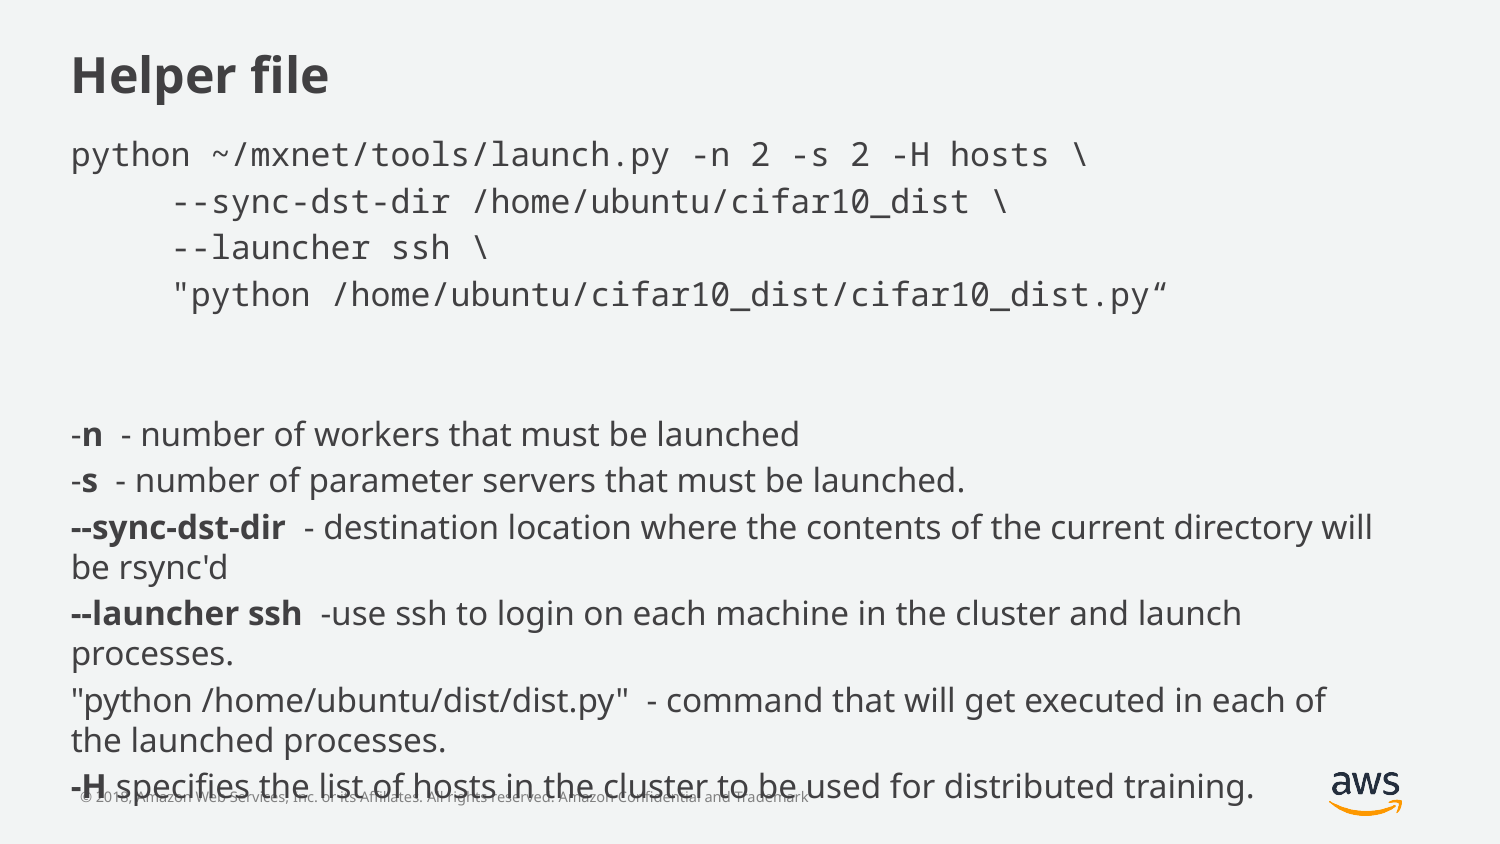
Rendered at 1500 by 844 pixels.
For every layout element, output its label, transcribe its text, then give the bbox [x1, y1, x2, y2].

list python ~/mxnet/tools/launch.py -n 2 -s 2 -H hosts \ --sync-dst-dir /home/ubuntu/cifar10_dist \ --launcher ssh \ "python /home/ubuntu/cifar10_dist/cifar10_dist.py“ -n - number of workers that must be launched -s - number of parameter servers that must be launched. --sync-dst-dir - destination location where the contents of the current directory will be rsync'd --launcher ssh -use ssh to login on each machine in the cluster and launch processes. "python /home/ubuntu/dist/dist.py" - command that will get executed in each of the launched processes. -H specifies the list of hosts in the cluster to be used for distributed training. [55, 125, 1402, 783]
title Helper file [55, 36, 1402, 125]
picture [1329, 783, 1402, 816]
